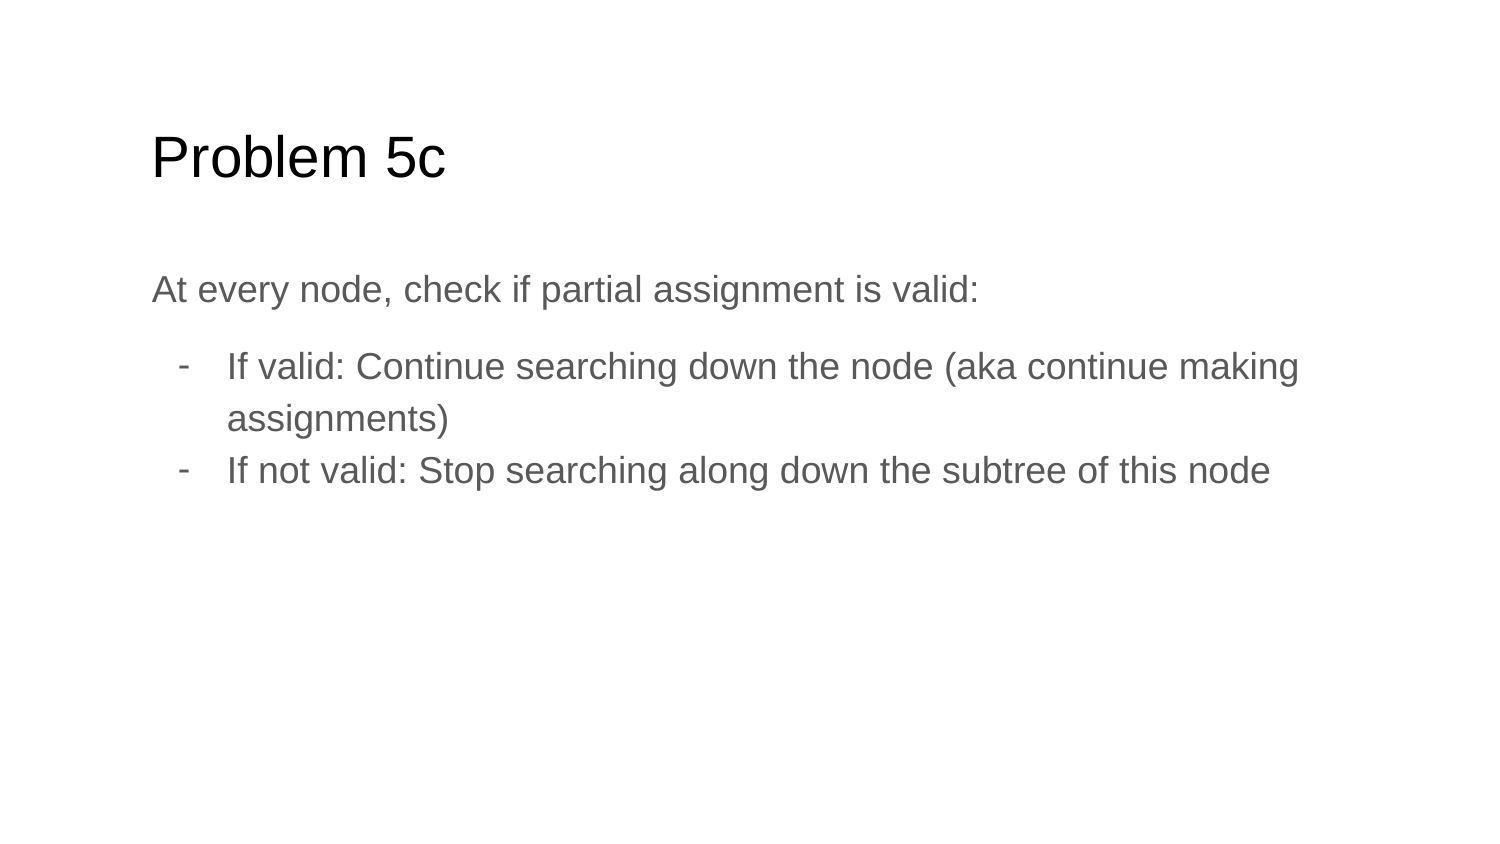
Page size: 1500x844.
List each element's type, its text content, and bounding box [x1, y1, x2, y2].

title Problem 5c [140, 75, 1356, 242]
list At every node, check if partial assignment is valid: If valid: Continue searching down the node (aka continue making assignments) If not valid: Stop searching along down the subtree of this node [140, 253, 1356, 750]
